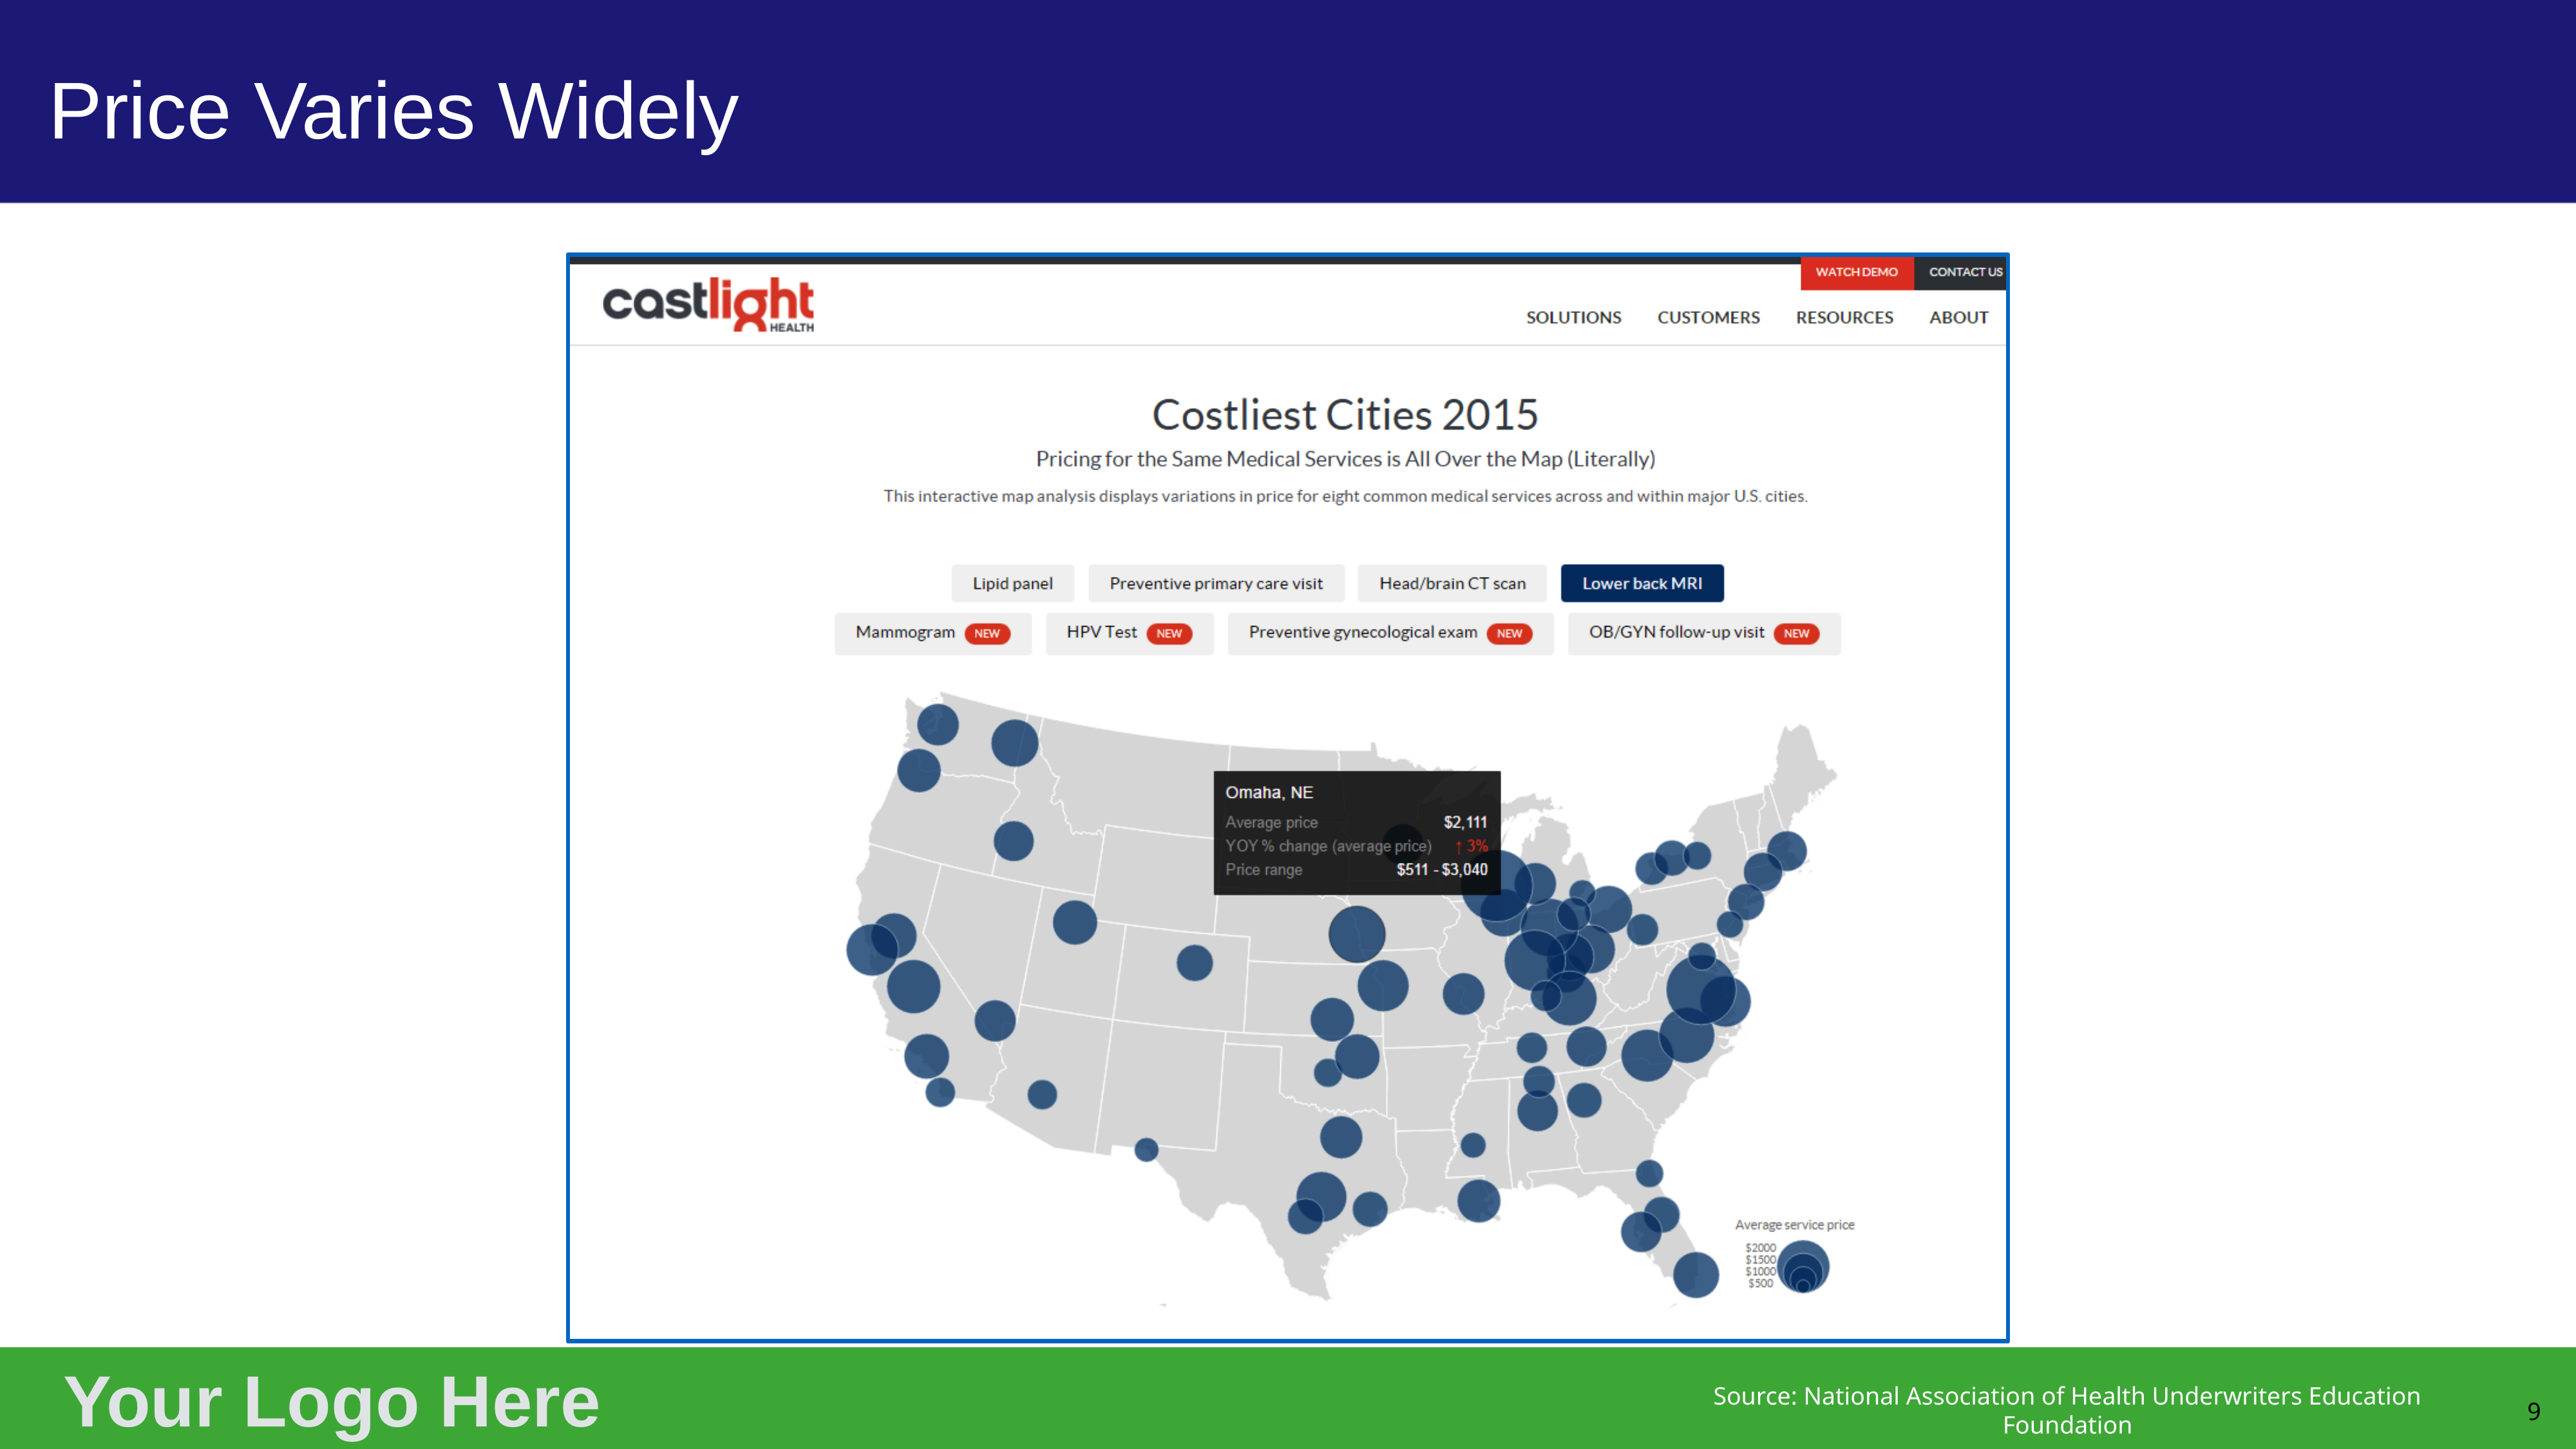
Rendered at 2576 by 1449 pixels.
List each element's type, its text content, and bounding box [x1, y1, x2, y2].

text_box 9 [2475, 1396, 2576, 1430]
picture [0, 0, 2576, 1347]
title Price Varies Widely [48, 12, 2516, 202]
